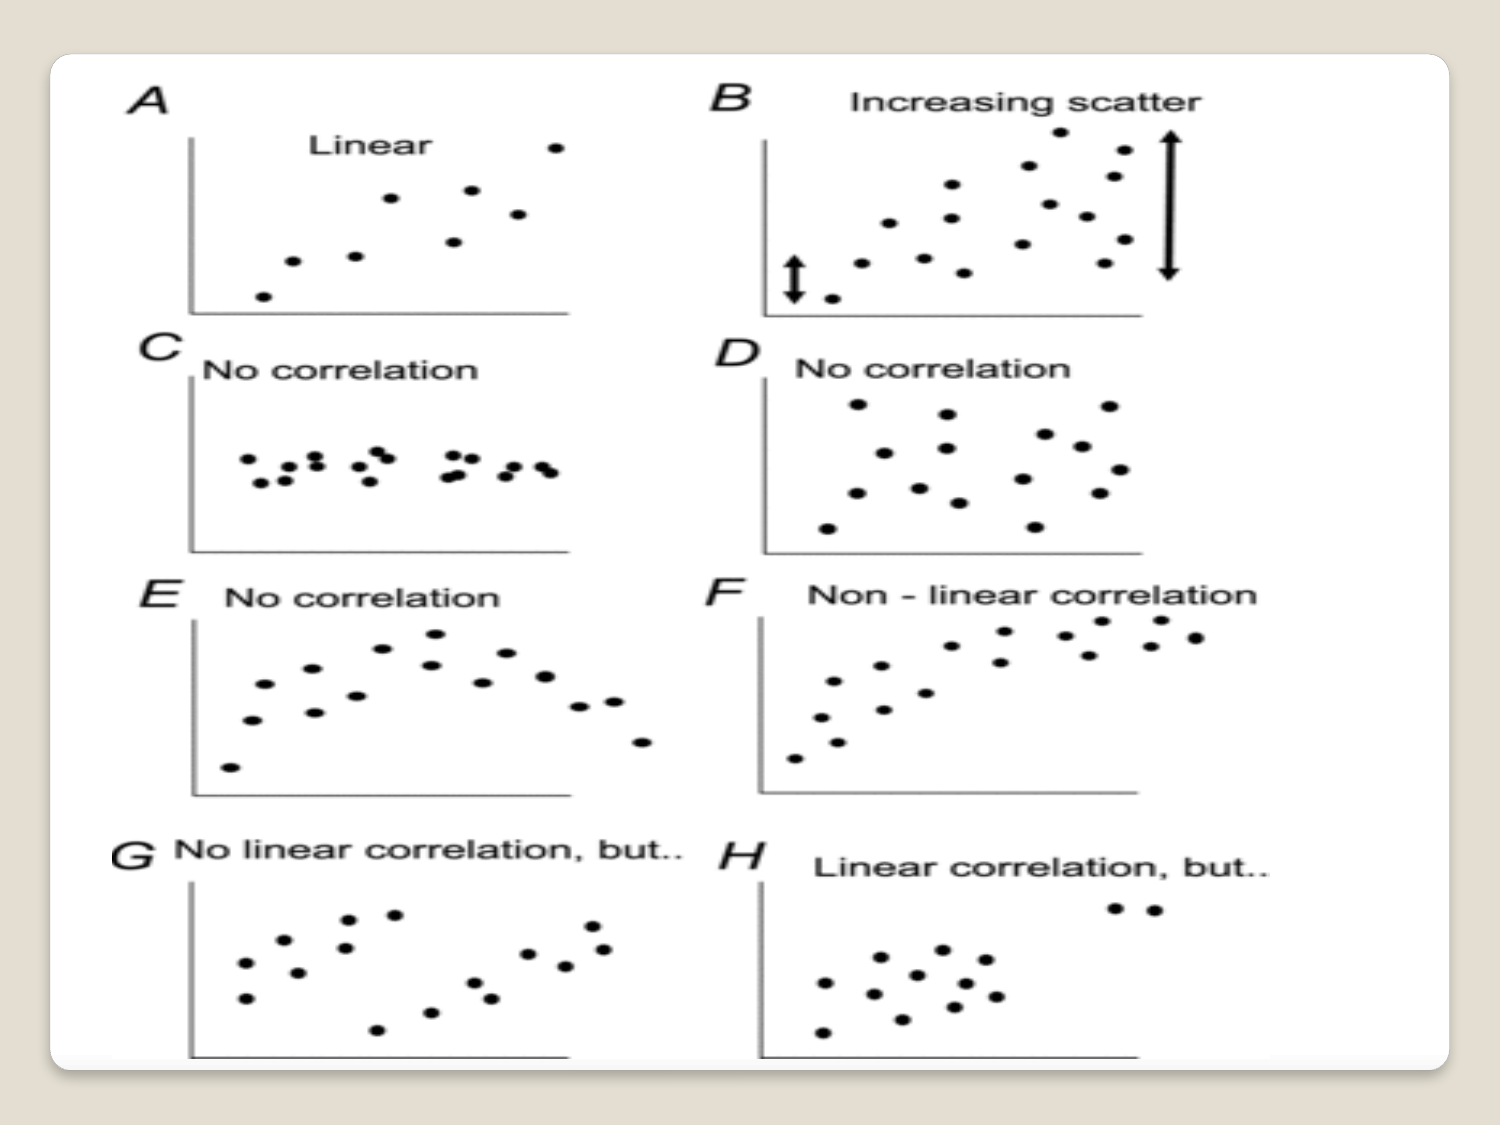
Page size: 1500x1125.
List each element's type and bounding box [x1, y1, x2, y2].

picture [111, 77, 1270, 1059]
